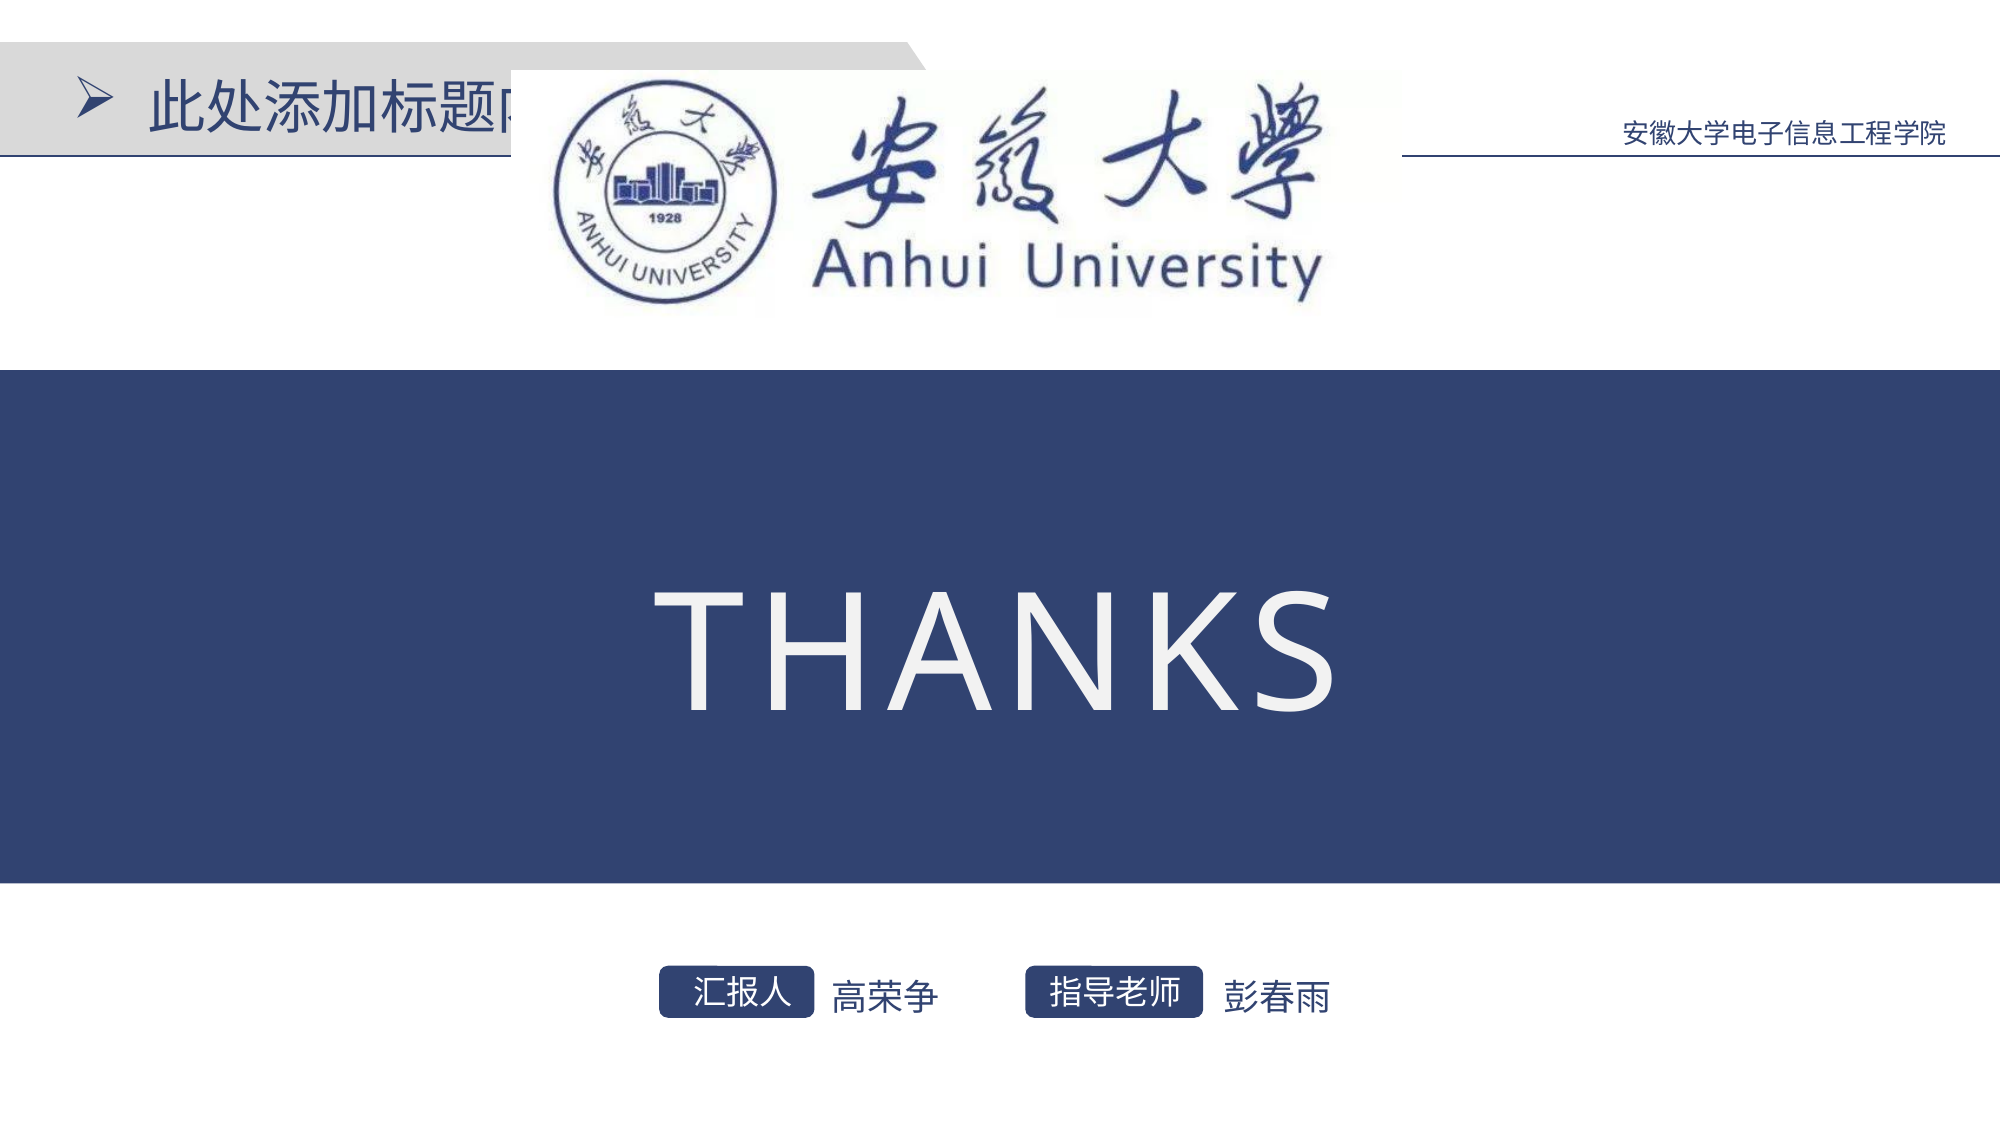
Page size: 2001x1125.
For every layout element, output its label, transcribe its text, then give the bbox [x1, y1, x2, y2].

text_box 彭春雨 [1208, 954, 1347, 1026]
text_box 高荣争 [816, 954, 956, 1026]
text_box [0, 370, 2000, 884]
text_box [1025, 963, 1204, 1019]
picture [511, 70, 1402, 318]
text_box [659, 963, 815, 1019]
text_box THANKS [638, 537, 1356, 751]
